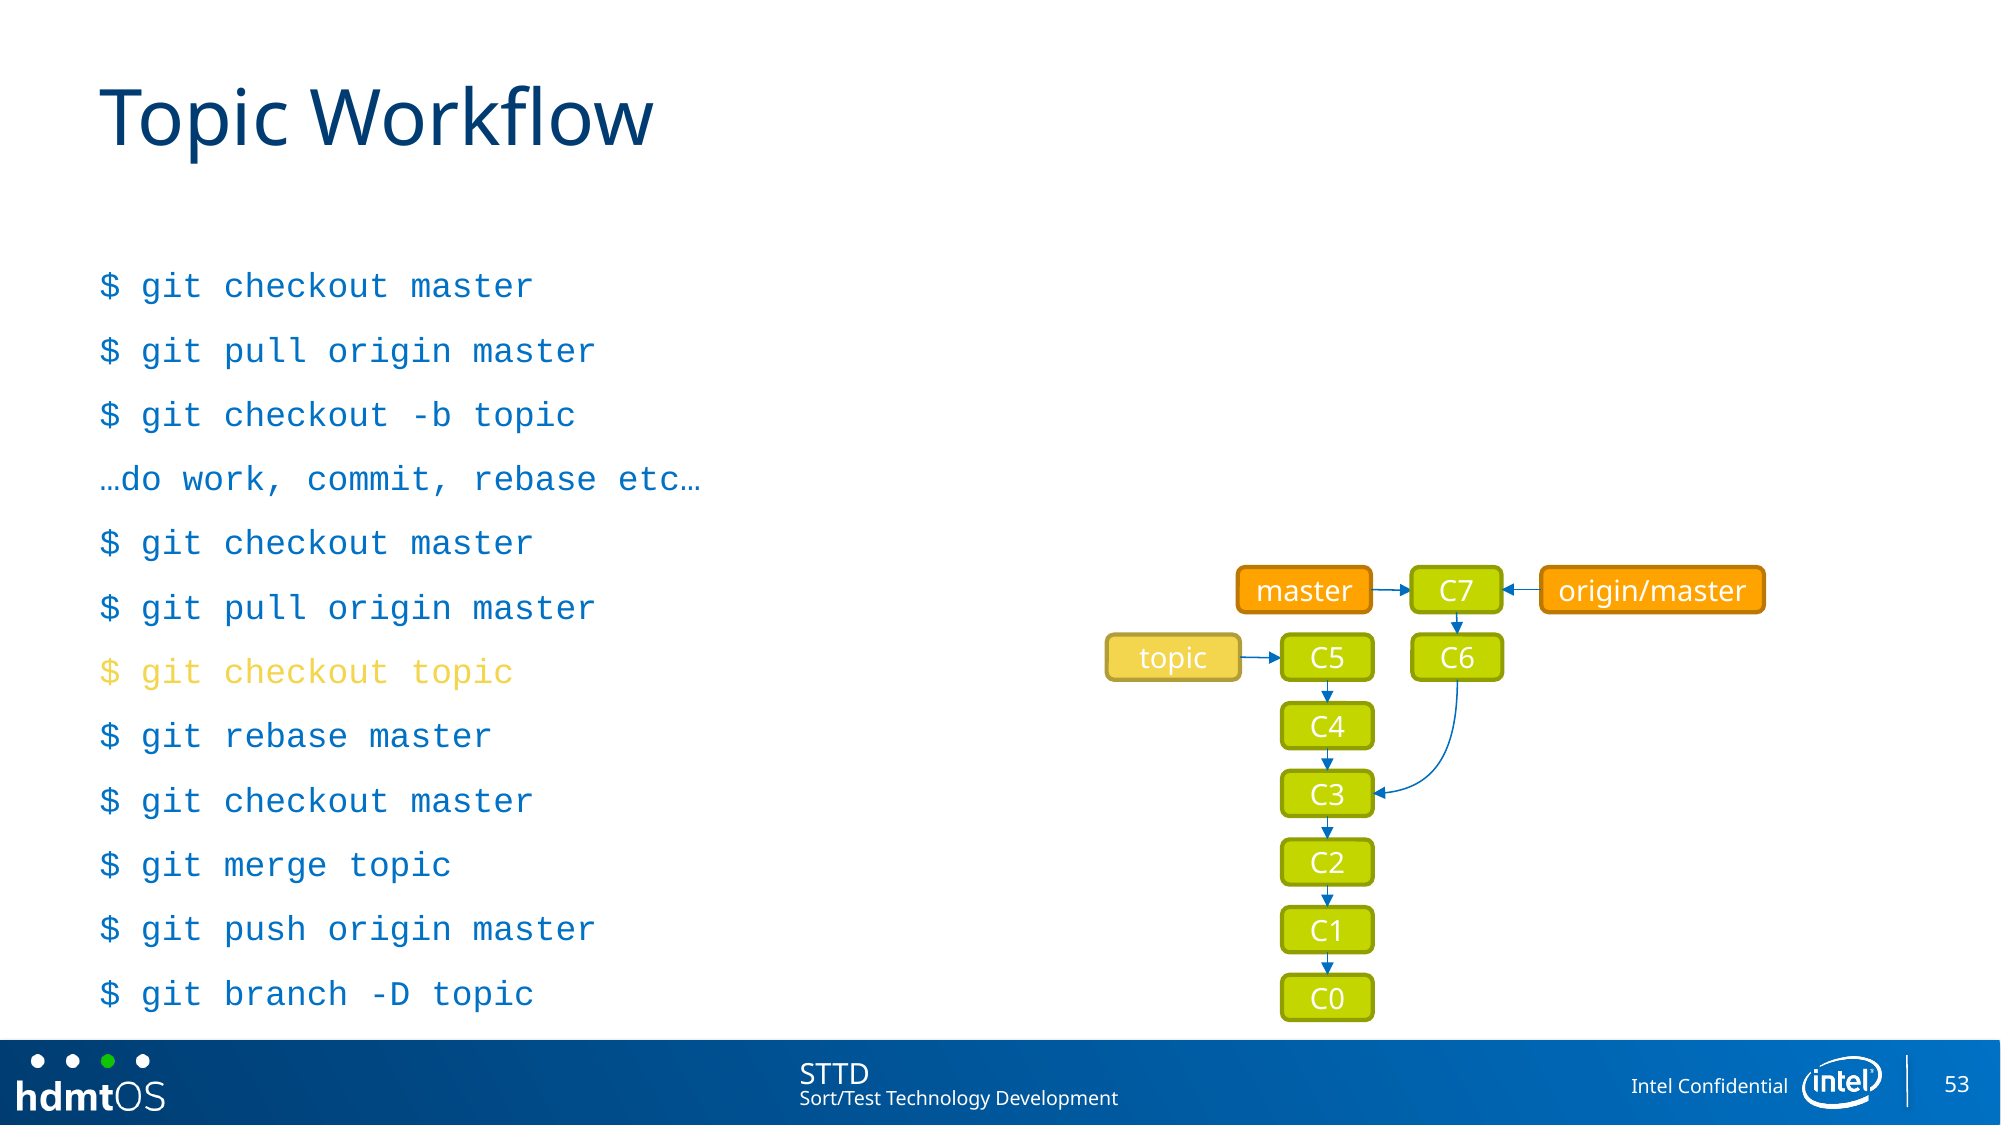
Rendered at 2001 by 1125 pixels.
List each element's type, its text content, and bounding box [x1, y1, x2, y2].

text_box C4 [1279, 700, 1352, 751]
text_box C6 [1410, 632, 1505, 682]
text_box C5 [1279, 632, 1375, 682]
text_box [1358, 694, 1473, 780]
text_box C7 [1409, 564, 1504, 615]
text_box master [1235, 564, 1374, 615]
text_box C3 [1279, 768, 1375, 819]
picture [14, 1054, 167, 1122]
text_box origin/master [1539, 564, 1767, 615]
text_box topic [1104, 632, 1243, 682]
text_box C0 [1279, 972, 1375, 1023]
title Topic Workflow [99, 67, 1900, 258]
list $ git checkout master $ git pull origin master $ git checkout -b topic …do work, commit, rebase etc… $ git checkout master $ git pull origin master $ git checkout topic $ git rebase master $ git checkout master $ git merge topic $ git push origin master $ git branch -D topic [99, 263, 1900, 1013]
text_box C2 [1279, 837, 1375, 887]
slide_number 53 [1503, 1055, 1970, 1116]
text_box C1 [1279, 904, 1375, 955]
